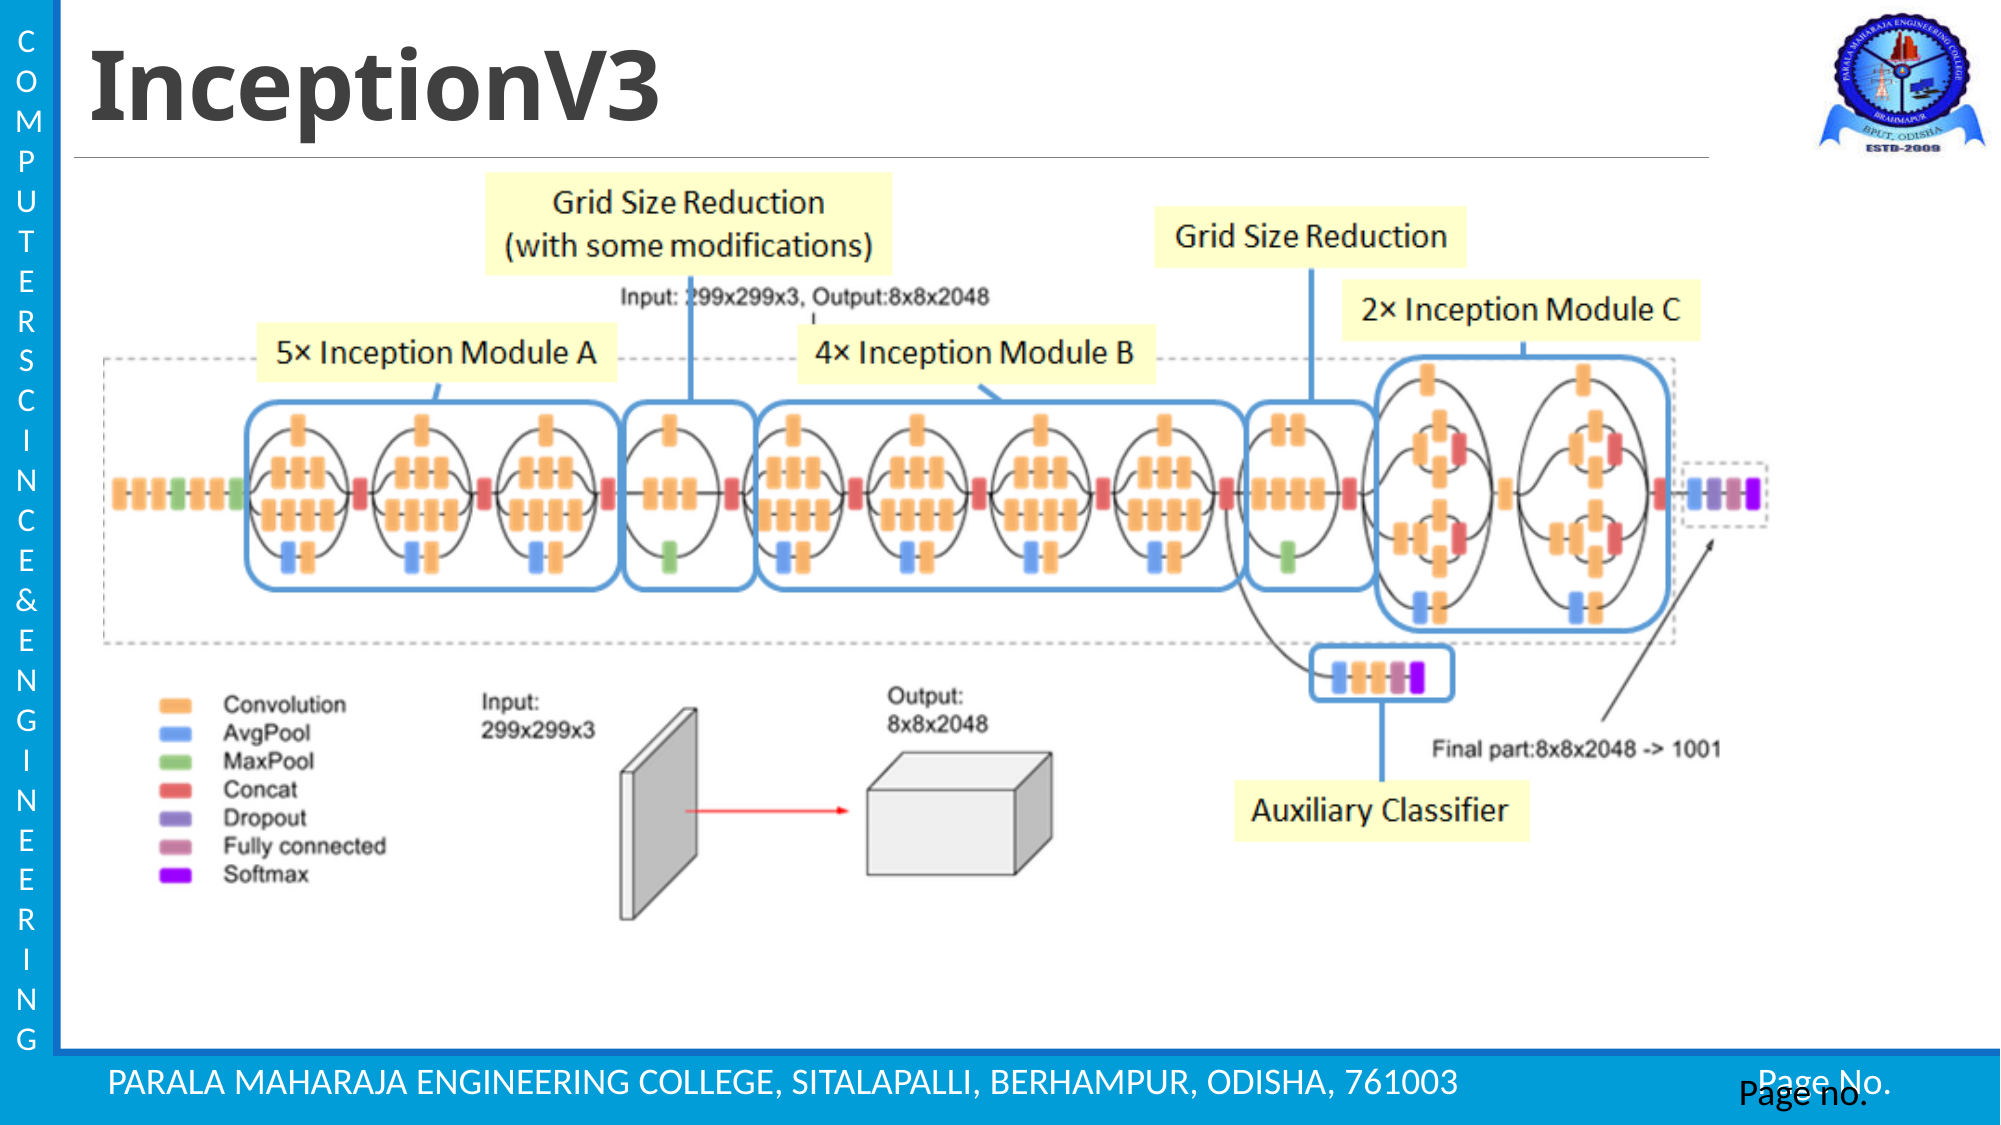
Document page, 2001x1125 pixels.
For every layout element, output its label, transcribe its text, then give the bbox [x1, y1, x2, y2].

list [102, 168, 1888, 969]
picture [1807, 0, 2000, 158]
title InceptionV3 [74, 33, 1725, 148]
slide_number Page no. [1724, 1060, 1940, 1121]
